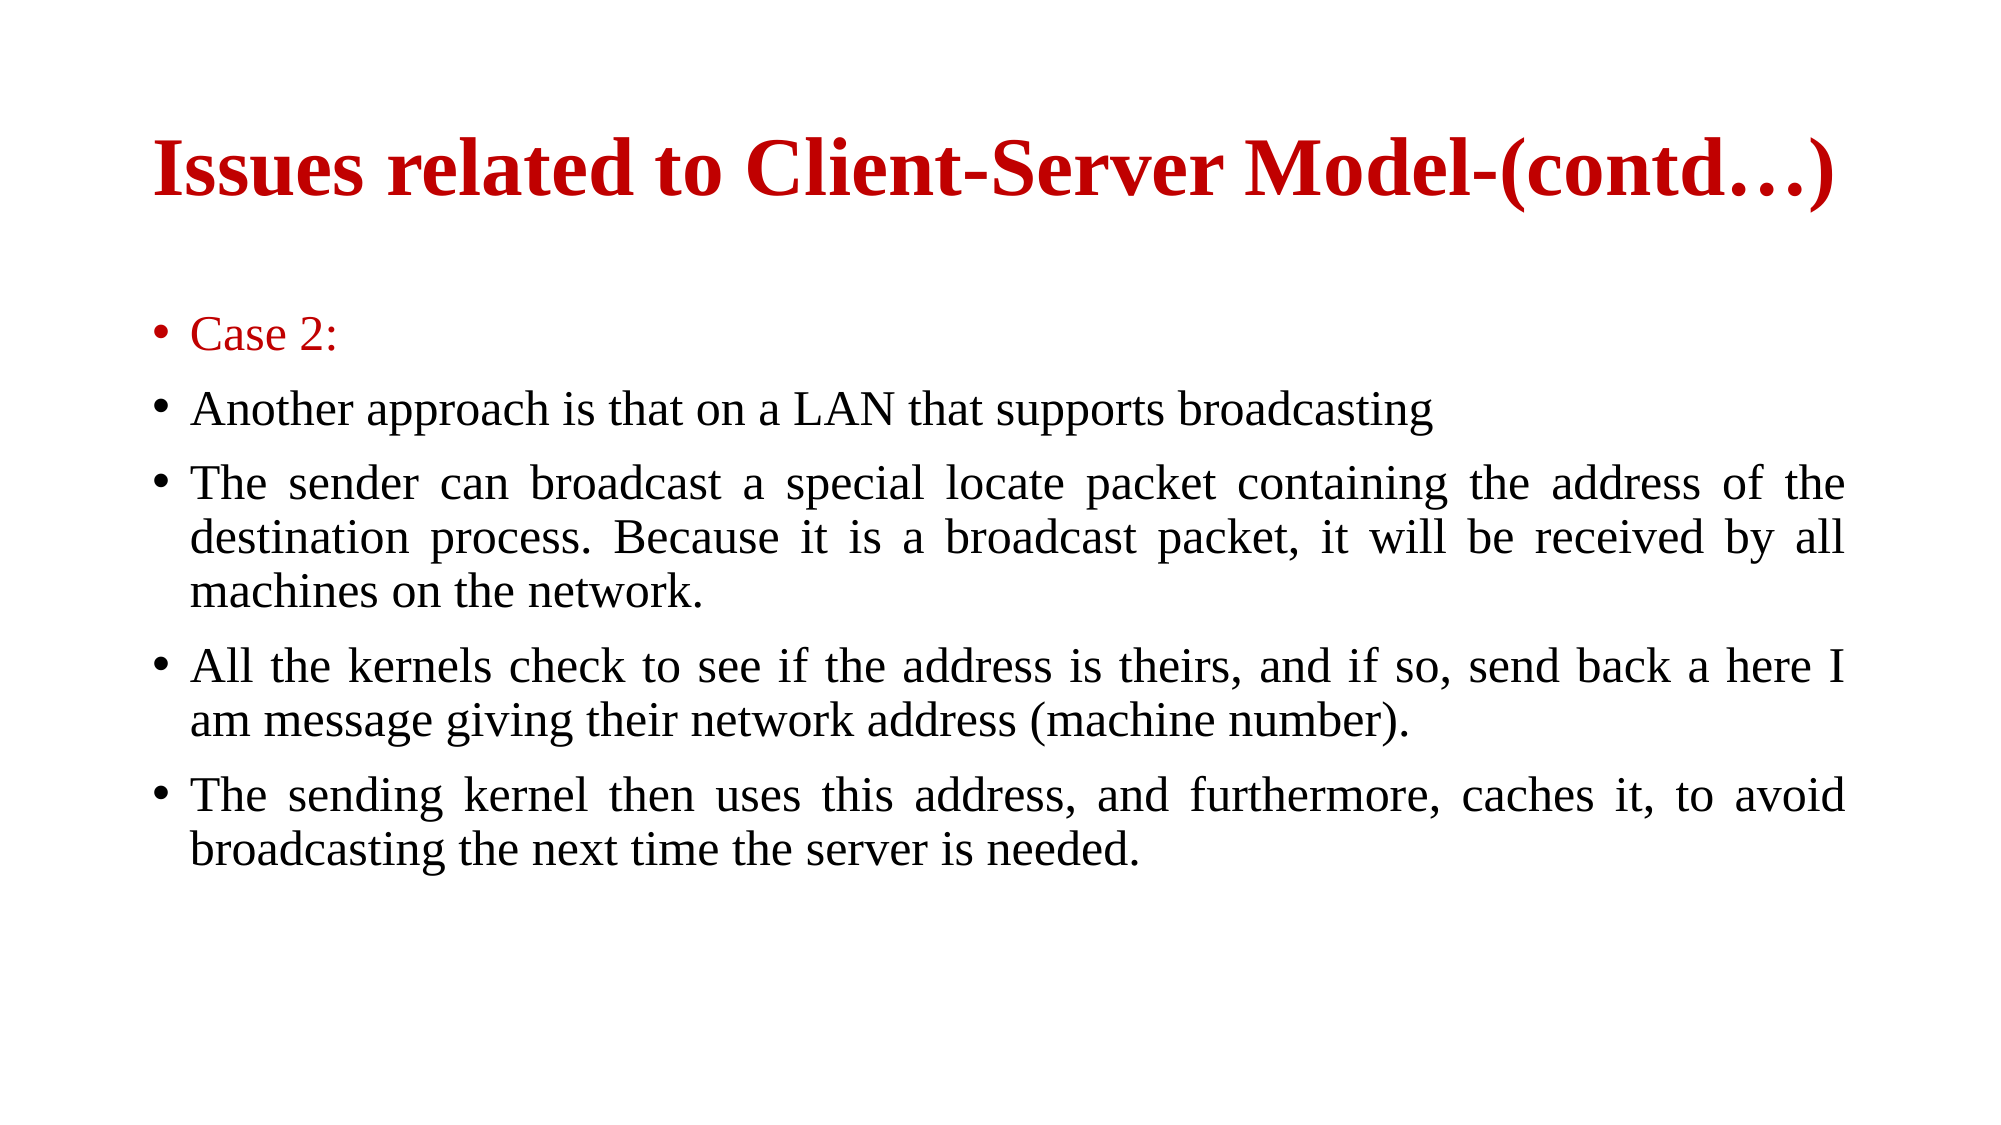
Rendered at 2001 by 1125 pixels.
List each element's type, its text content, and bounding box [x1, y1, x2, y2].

list Case 2: Another approach is that on a LAN that supports broadcasting The sender can broadcast a special locate packet containing the address of the destination process. Because it is a broadcast packet, it will be received by all machines on the network. All the kernels check to see if the address is theirs, and if so, send back a here I am message giving their network address (machine number). The sending kernel then uses this address, and furthermore, caches it, to avoid broadcasting the next time the server is needed. [137, 299, 1863, 1014]
title Issues related to Client-Server Model-(contd…) [137, 59, 1863, 278]
